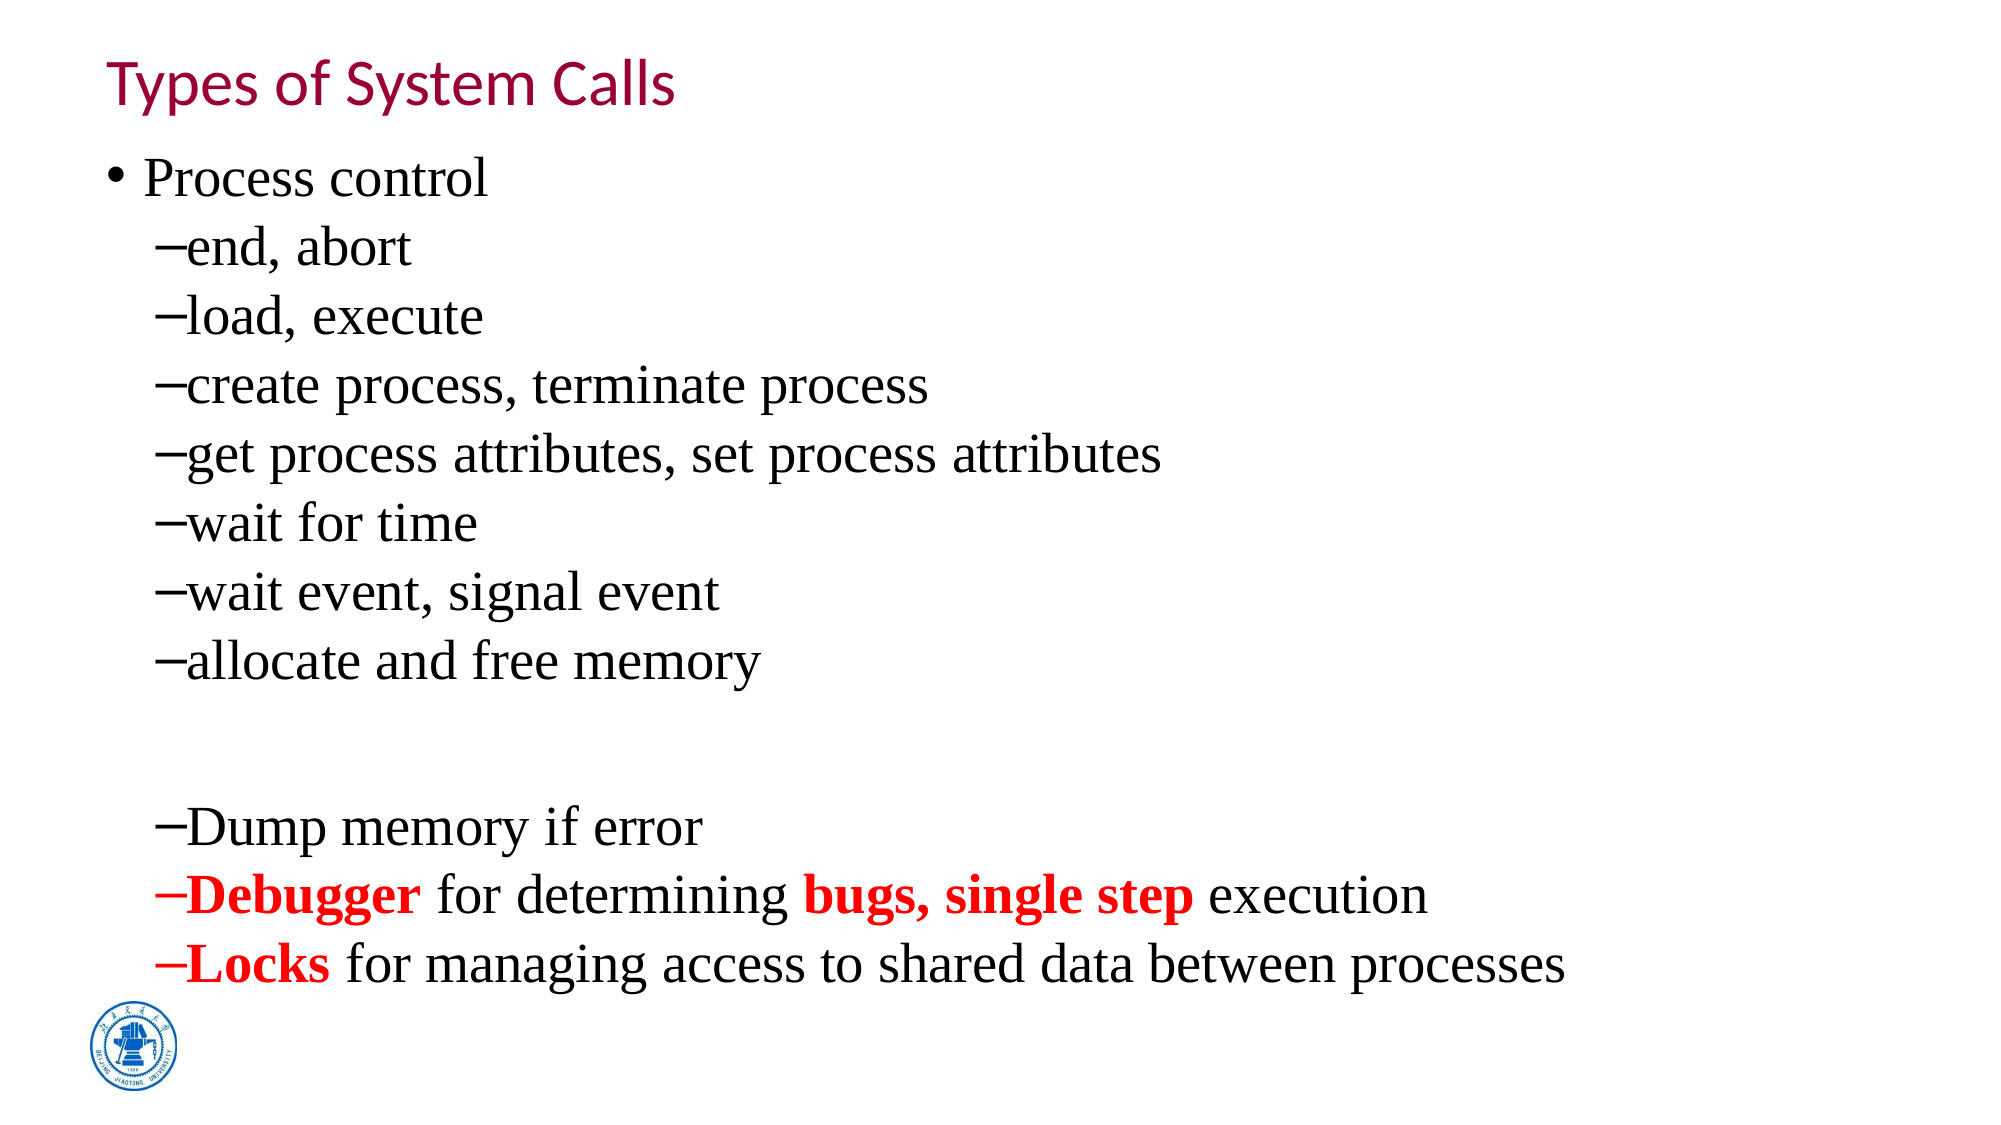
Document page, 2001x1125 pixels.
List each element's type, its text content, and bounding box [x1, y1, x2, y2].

title Types of System Calls [90, 39, 1917, 118]
picture [90, 1002, 177, 1091]
list Process control end, abort load, execute create process, terminate process get process attributes, set process attributes wait for time wait event, signal event allocate and free memory Dump memory if error Debugger for determining bugs, single step execution Locks for managing access to shared data between processes [90, 132, 1917, 1002]
